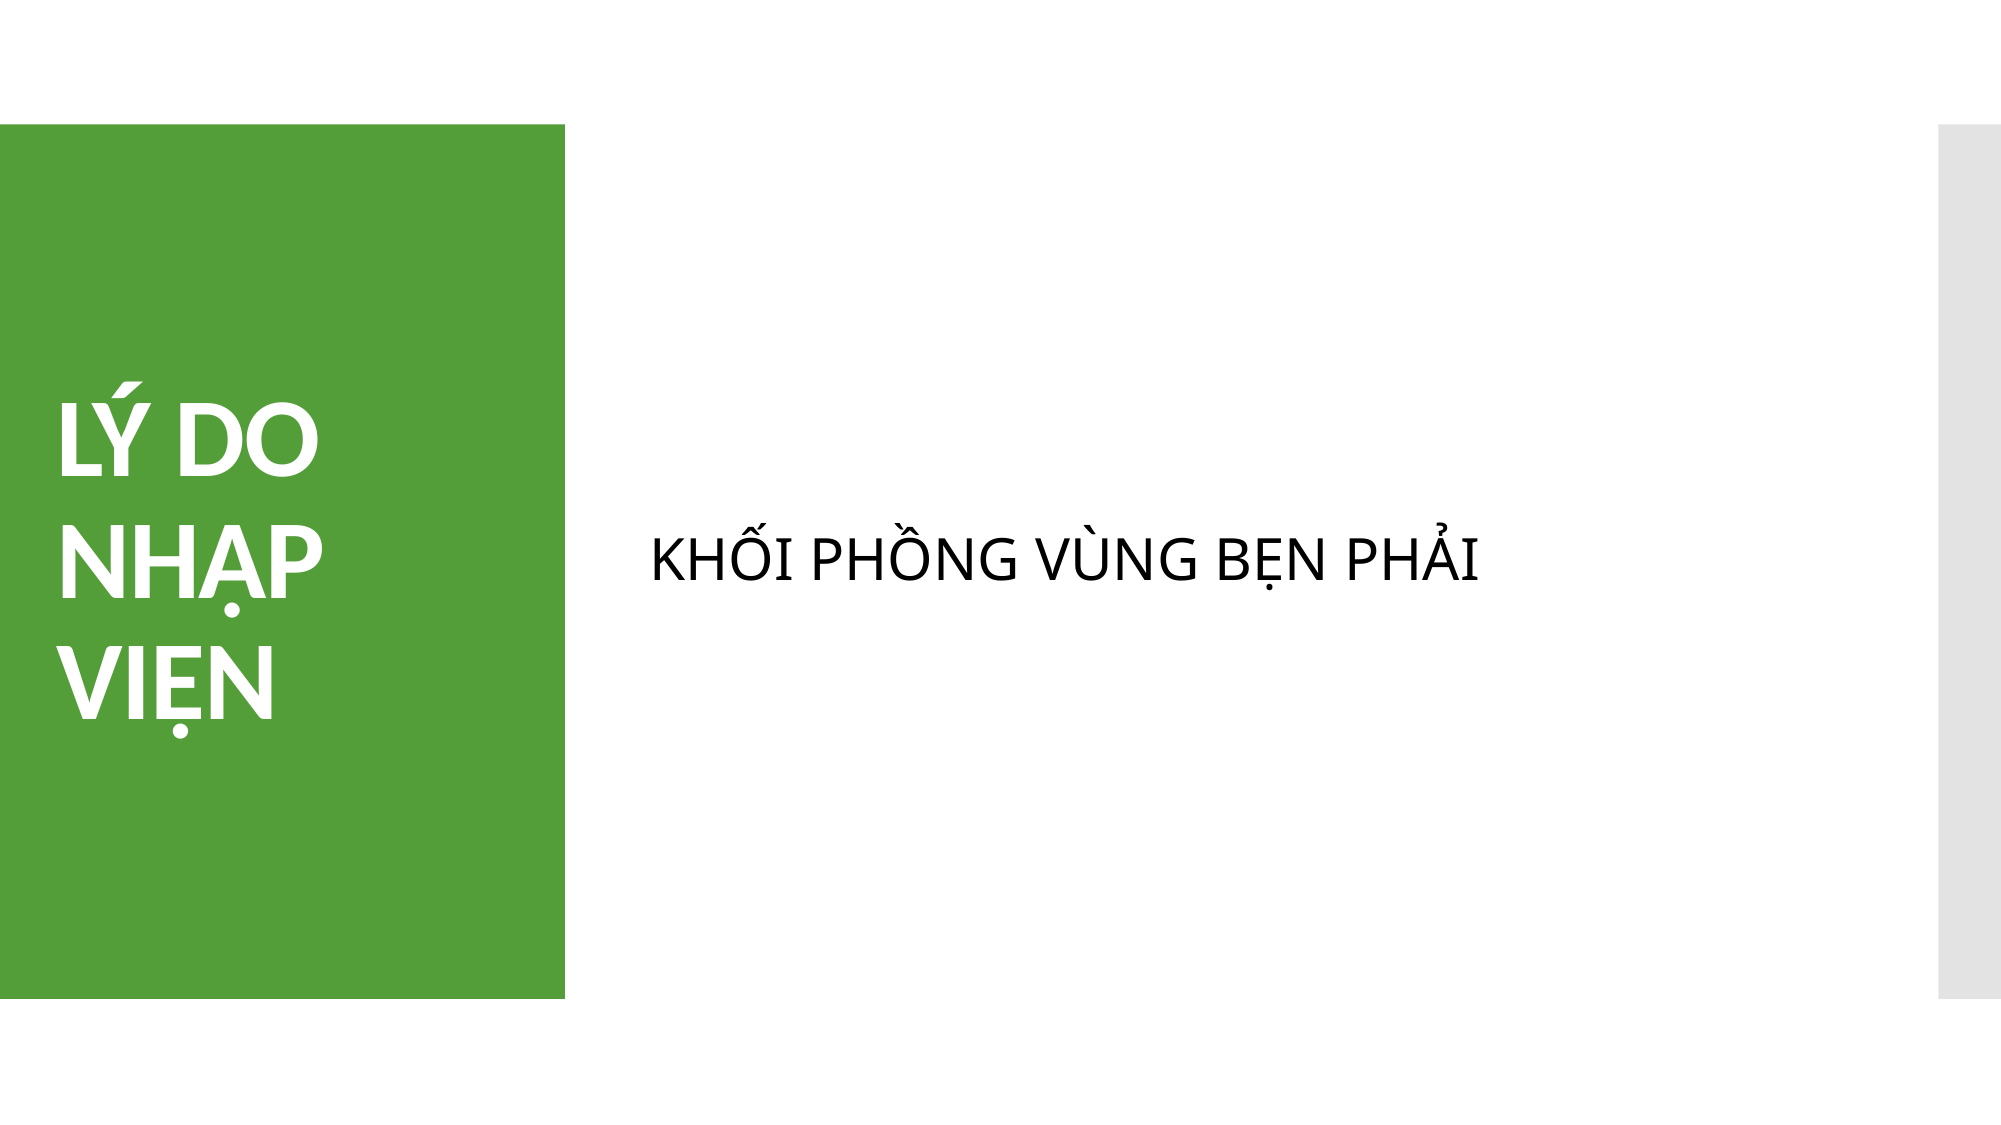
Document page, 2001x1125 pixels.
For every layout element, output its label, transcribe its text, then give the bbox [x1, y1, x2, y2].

list KHỐI PHỒNG VÙNG BẸN PHẢI [634, 141, 1835, 982]
title LÝ DO NHẬP VIỆN [41, 184, 525, 940]
